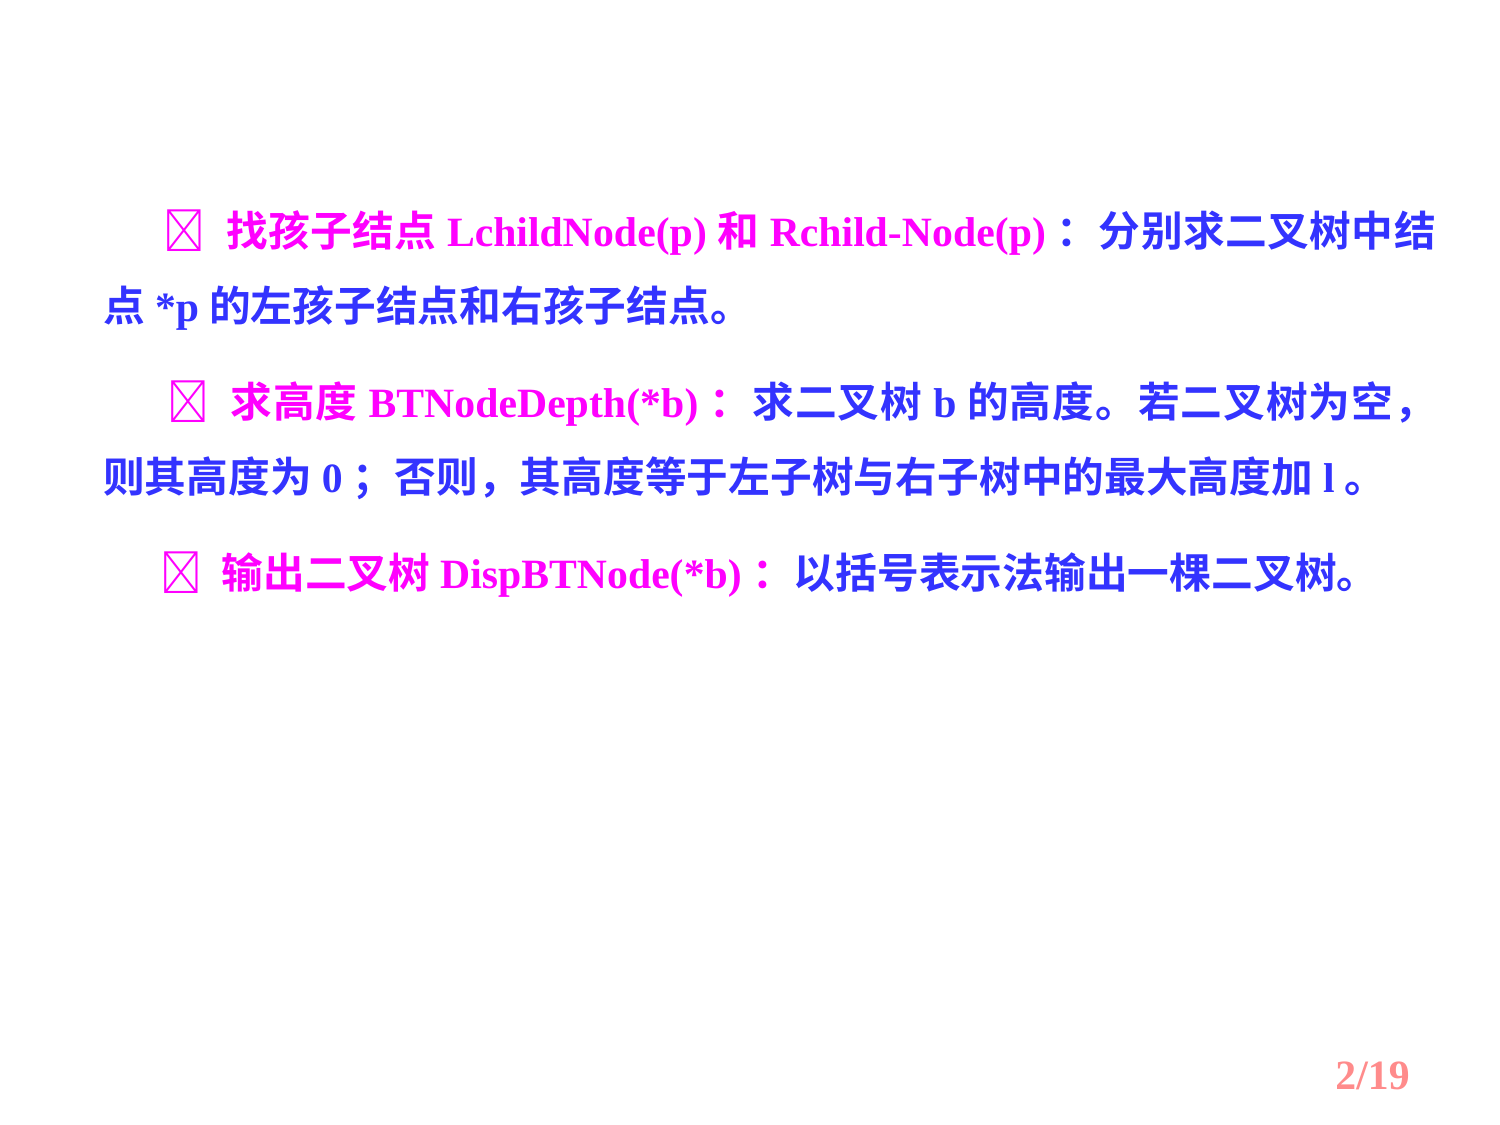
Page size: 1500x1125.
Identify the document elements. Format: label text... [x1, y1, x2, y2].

text_box  找孩子结点LchildNode(p)和Rchild-Node(p)：分别求二叉树中结点*p的左孩子结点和右孩子结点。  求高度BTNodeDepth(*b)：求二叉树b的高度。若二叉树为空，则其高度为0；否则，其高度等于左子树与右子树中的最大高度加l。  输出二叉树DispBTNode(*b)：以括号表示法输出一棵二叉树。 [88, 172, 1451, 605]
slide_number 2/19 [1074, 1042, 1425, 1103]
